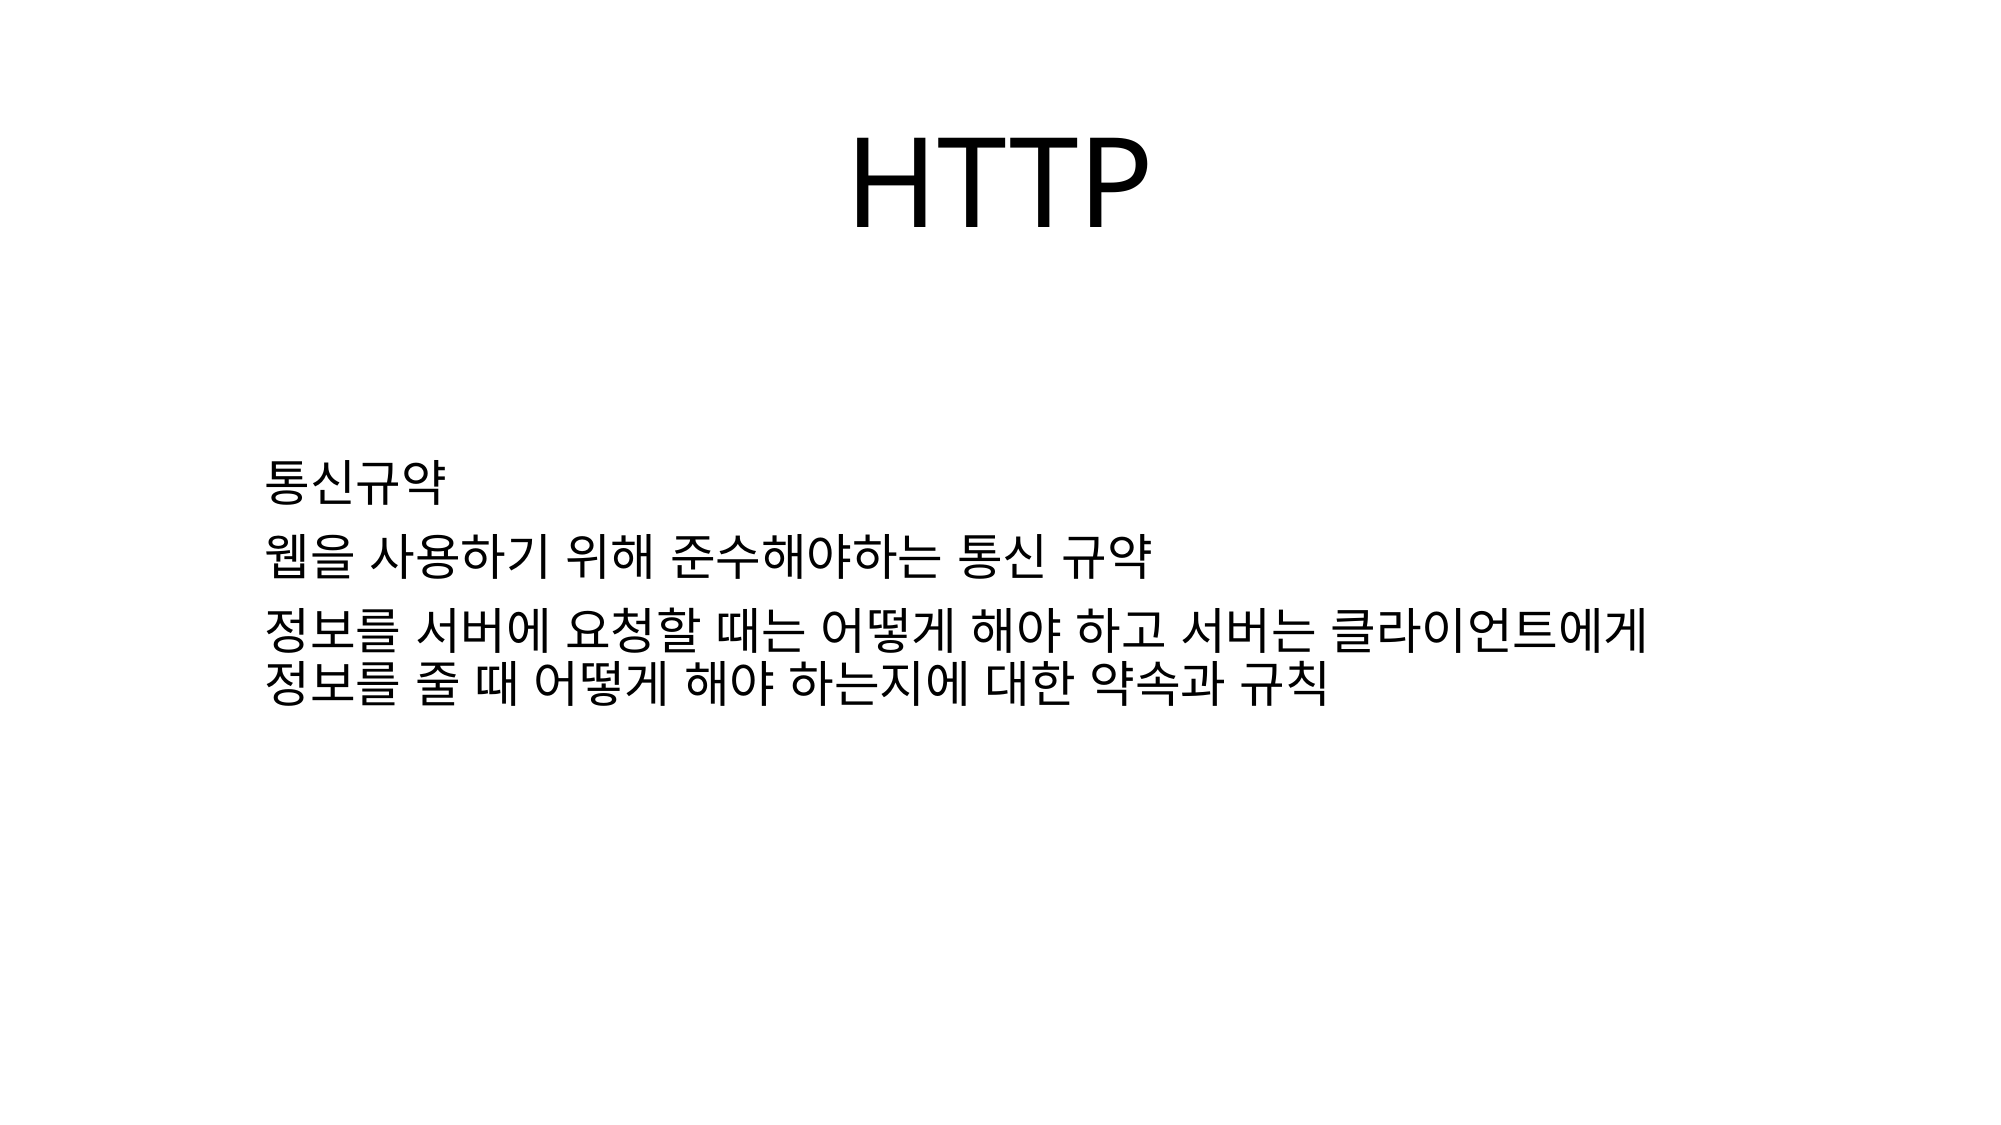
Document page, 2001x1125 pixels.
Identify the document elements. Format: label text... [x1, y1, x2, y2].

subtitle 통신규약 웹을 사용하기 위해 준수해야하는 통신 규약 정보를 서버에 요청할 때는 어떻게 해야 하고 서버는 클라이언트에게 정보를 줄 때 어떻게 해야 하는지에 대한 약속과 규칙 [249, 450, 1750, 723]
title HTTP [249, 66, 1750, 263]
